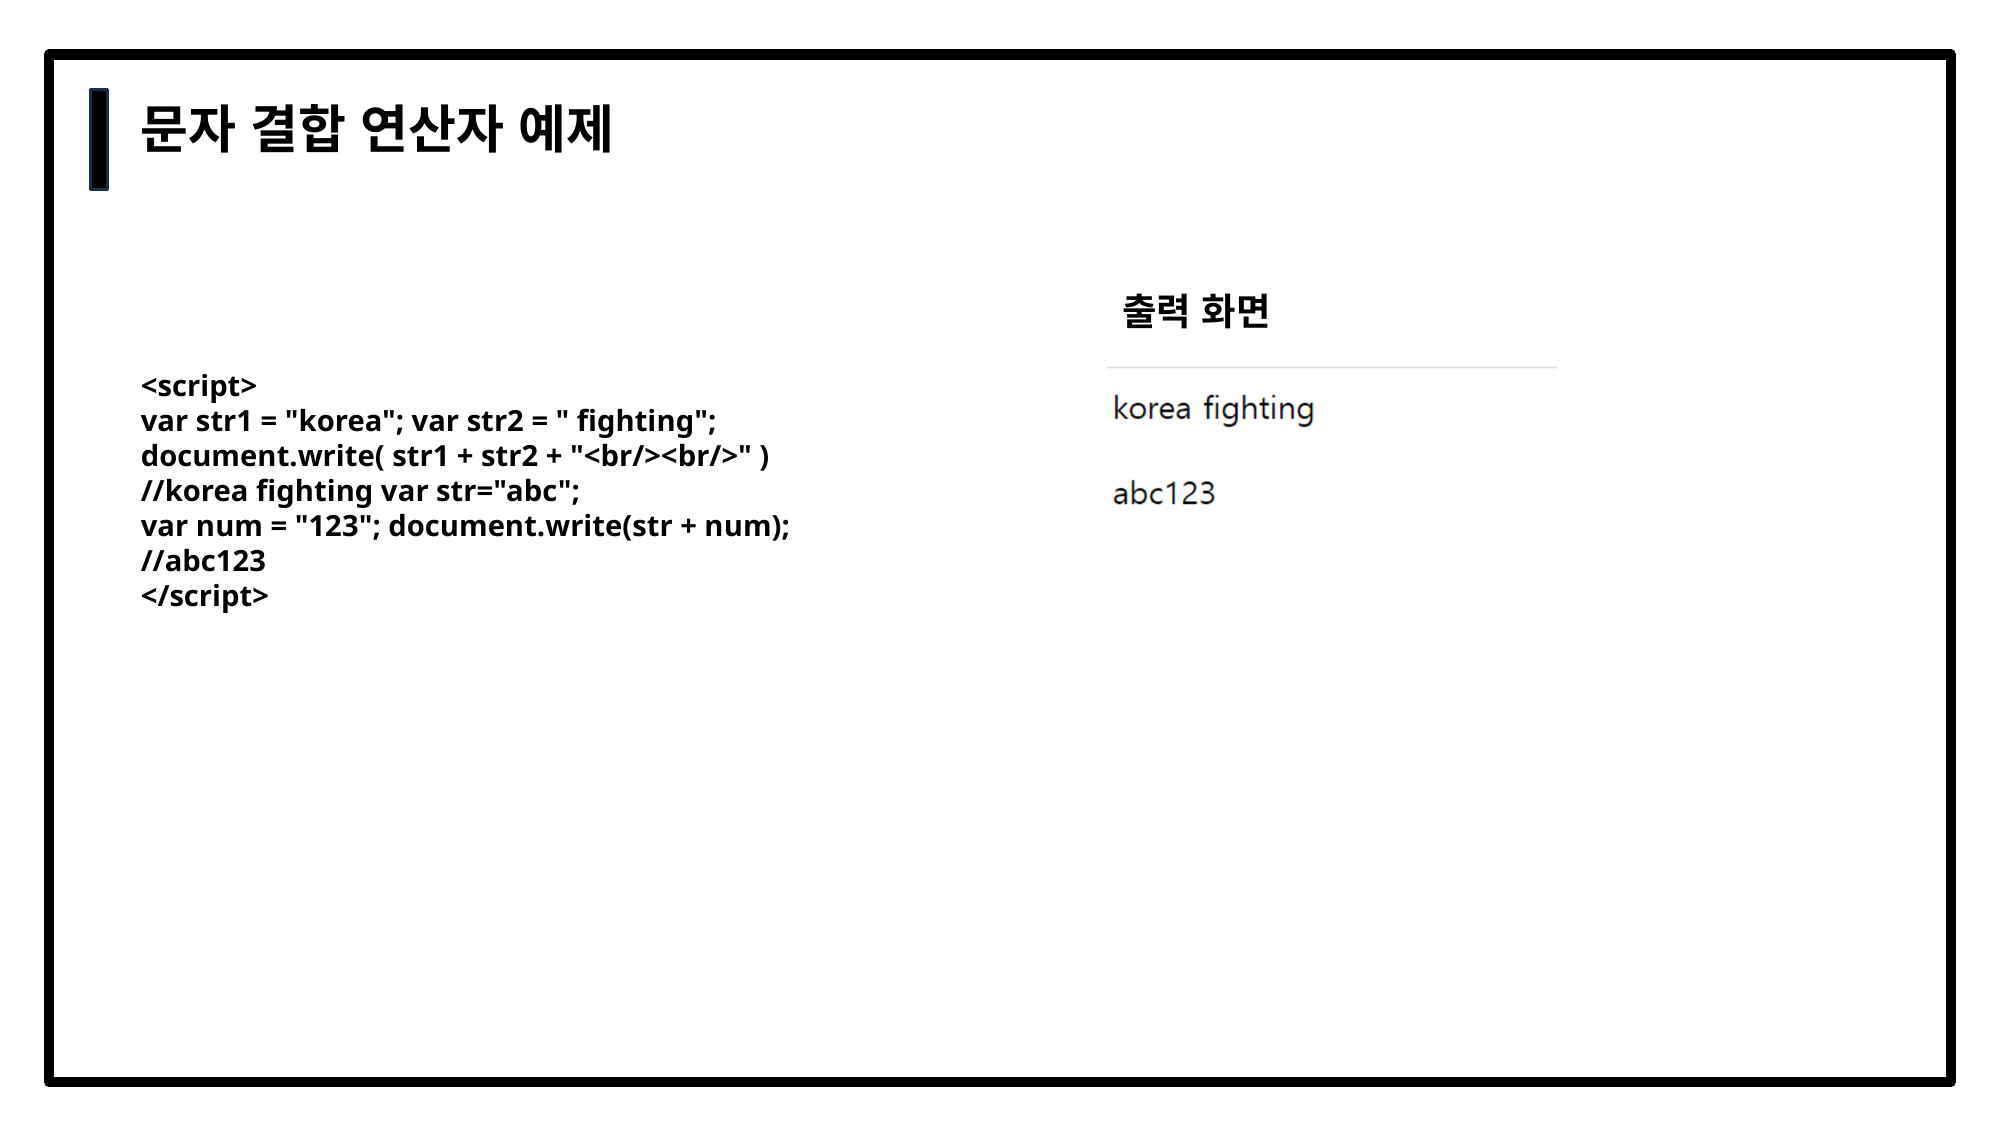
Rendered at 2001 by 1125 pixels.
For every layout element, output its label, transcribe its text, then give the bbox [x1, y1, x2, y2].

text_box 문자 결합 연산자 예제 [125, 89, 694, 167]
text_box [47, 53, 1952, 1084]
text_box <script> var str1 = "korea"; var str2 = " fighting"; document.write( str1 + str2 + "<br/><br/>" ) //korea fighting var str="abc"; var num = "123"; document.write(str + num); //abc123 </script> [125, 359, 1001, 620]
text_box [89, 88, 109, 191]
text_box 출력 화면 [1106, 280, 1329, 341]
picture [1106, 363, 1558, 750]
